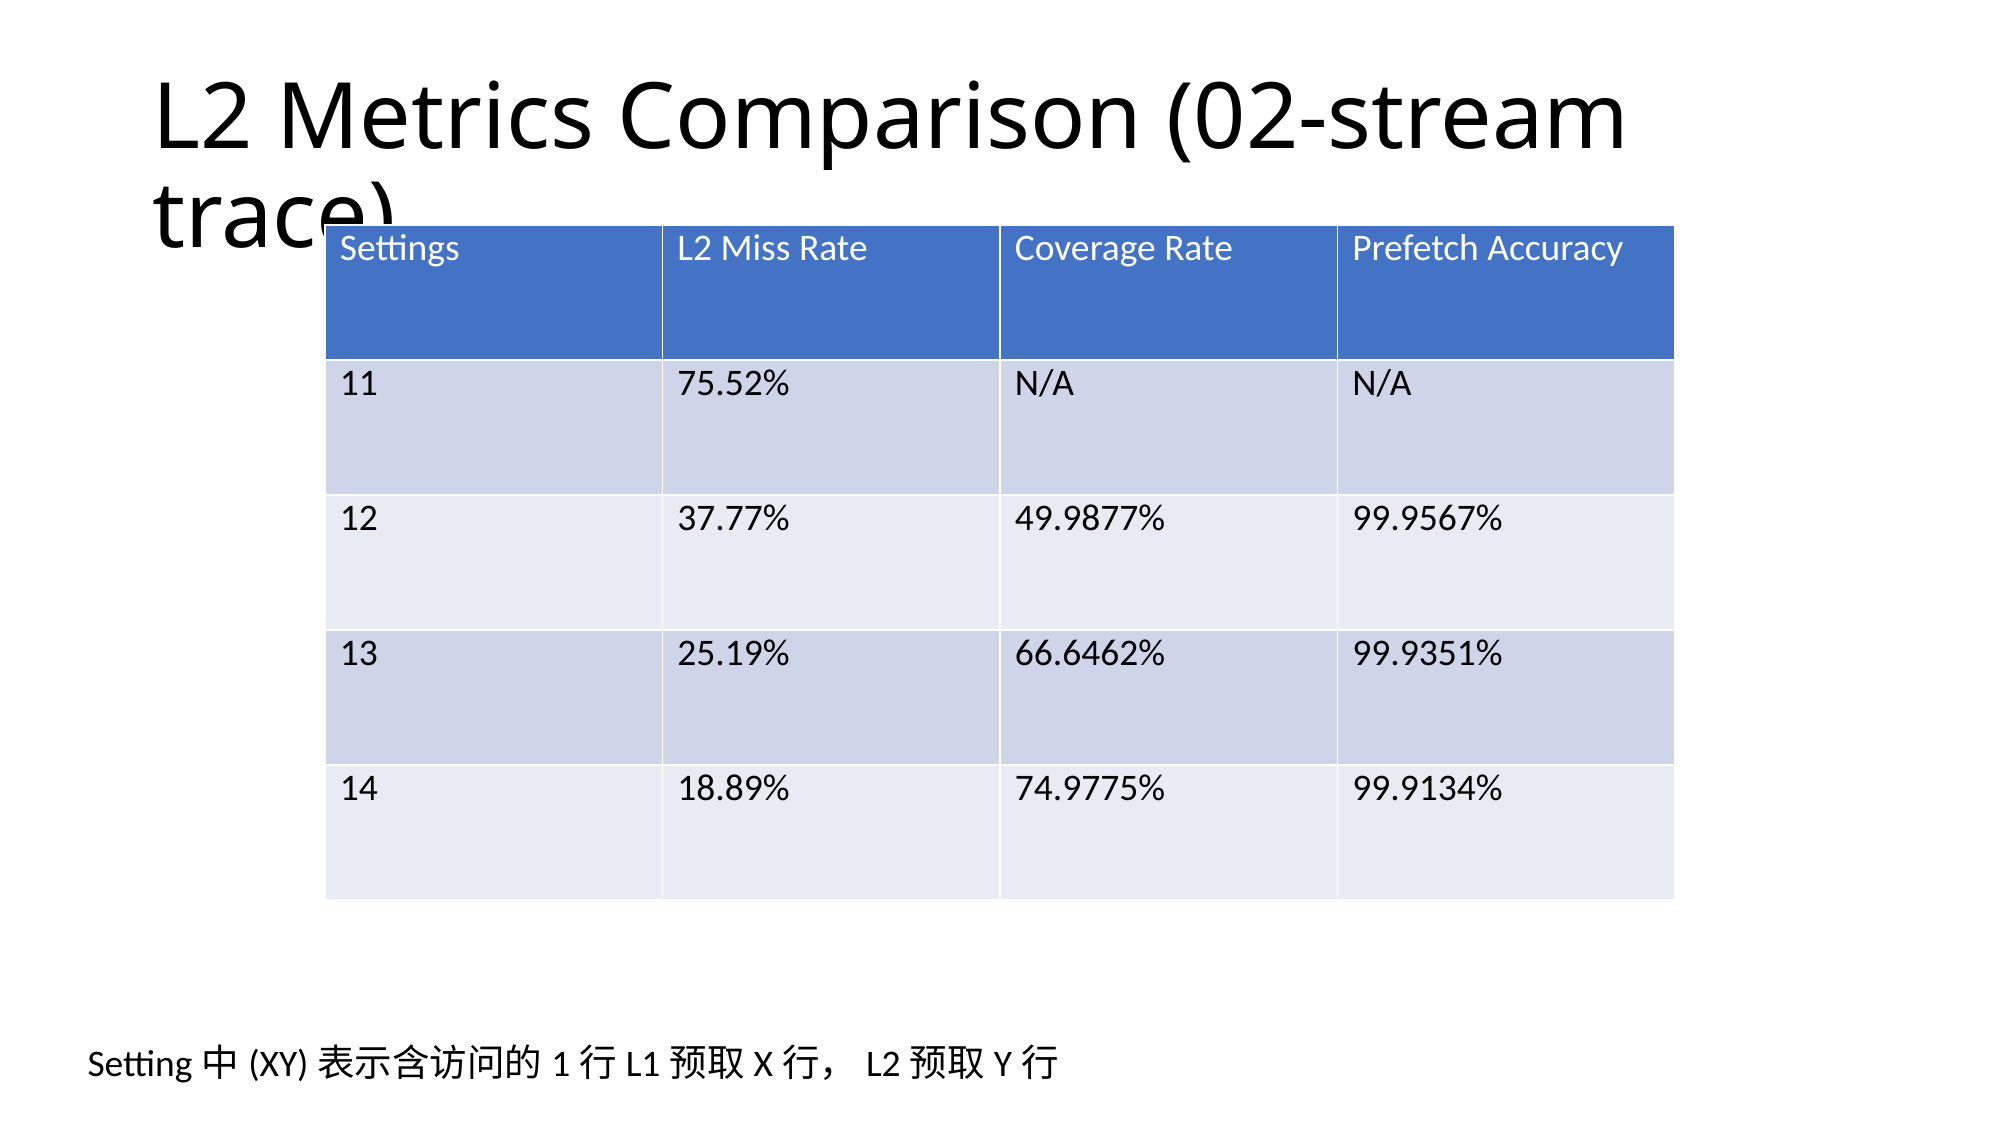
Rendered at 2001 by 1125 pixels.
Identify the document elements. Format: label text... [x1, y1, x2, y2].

table_cell 99.9567% [1338, 496, 1674, 629]
table_cell 13 [326, 631, 662, 764]
table_cell N/A [1338, 361, 1674, 494]
table_cell 37.77% [663, 496, 999, 629]
table_header Prefetch Accuracy [1338, 226, 1674, 359]
table_cell 49.9877% [1001, 496, 1337, 629]
table_cell N/A [1001, 361, 1337, 494]
table_cell 25.19% [663, 631, 999, 764]
table_header Settings [326, 226, 662, 359]
table_cell 99.9351% [1338, 631, 1674, 764]
table_cell 74.9775% [1001, 766, 1337, 899]
table_header L2 Miss Rate [663, 226, 999, 359]
text_box Setting中(XY)表示含访问的1行L1预取X行，L2预取Y行 [72, 1031, 1074, 1092]
table_cell 12 [326, 496, 662, 629]
title L2 Metrics Comparison (02-stream trace) [137, 59, 1863, 278]
table_cell 14 [326, 766, 662, 899]
table_cell 66.6462% [1001, 631, 1337, 764]
table_cell 11 [326, 361, 662, 494]
table_cell 18.89% [663, 766, 999, 899]
table_cell 75.52% [663, 361, 999, 494]
table_cell 99.9134% [1338, 766, 1674, 899]
table_header Coverage Rate [1001, 226, 1337, 359]
